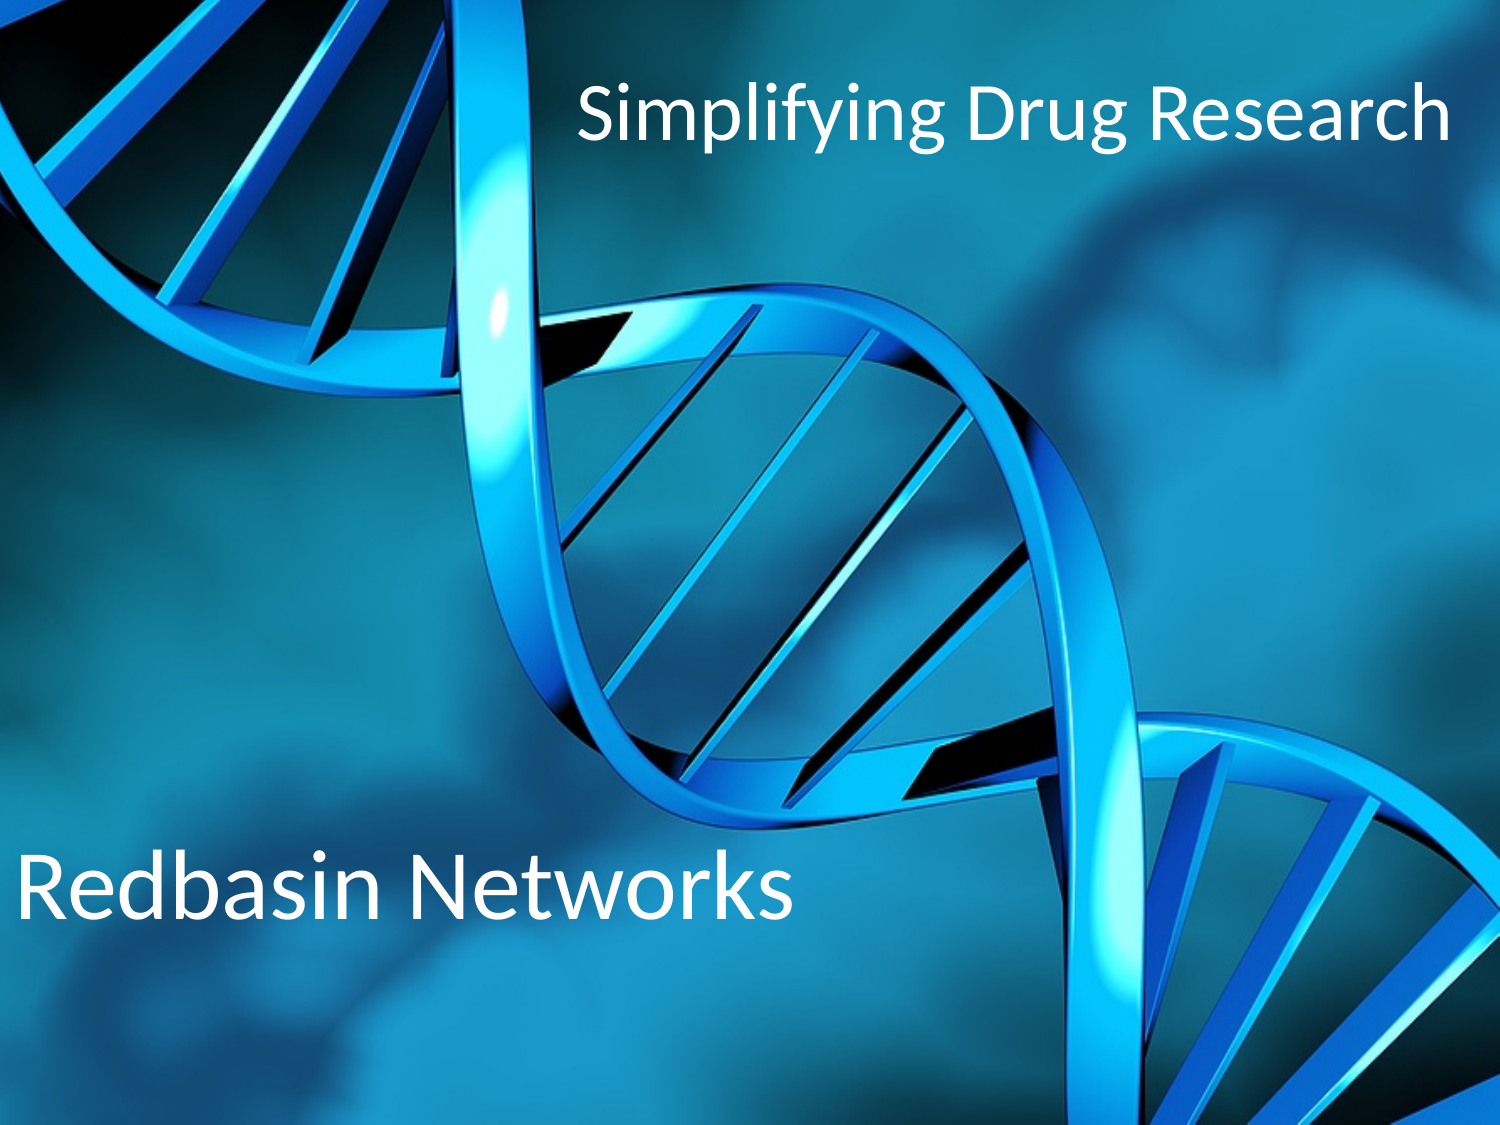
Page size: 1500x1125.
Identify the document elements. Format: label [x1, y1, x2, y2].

list [0, 0, 1500, 1125]
